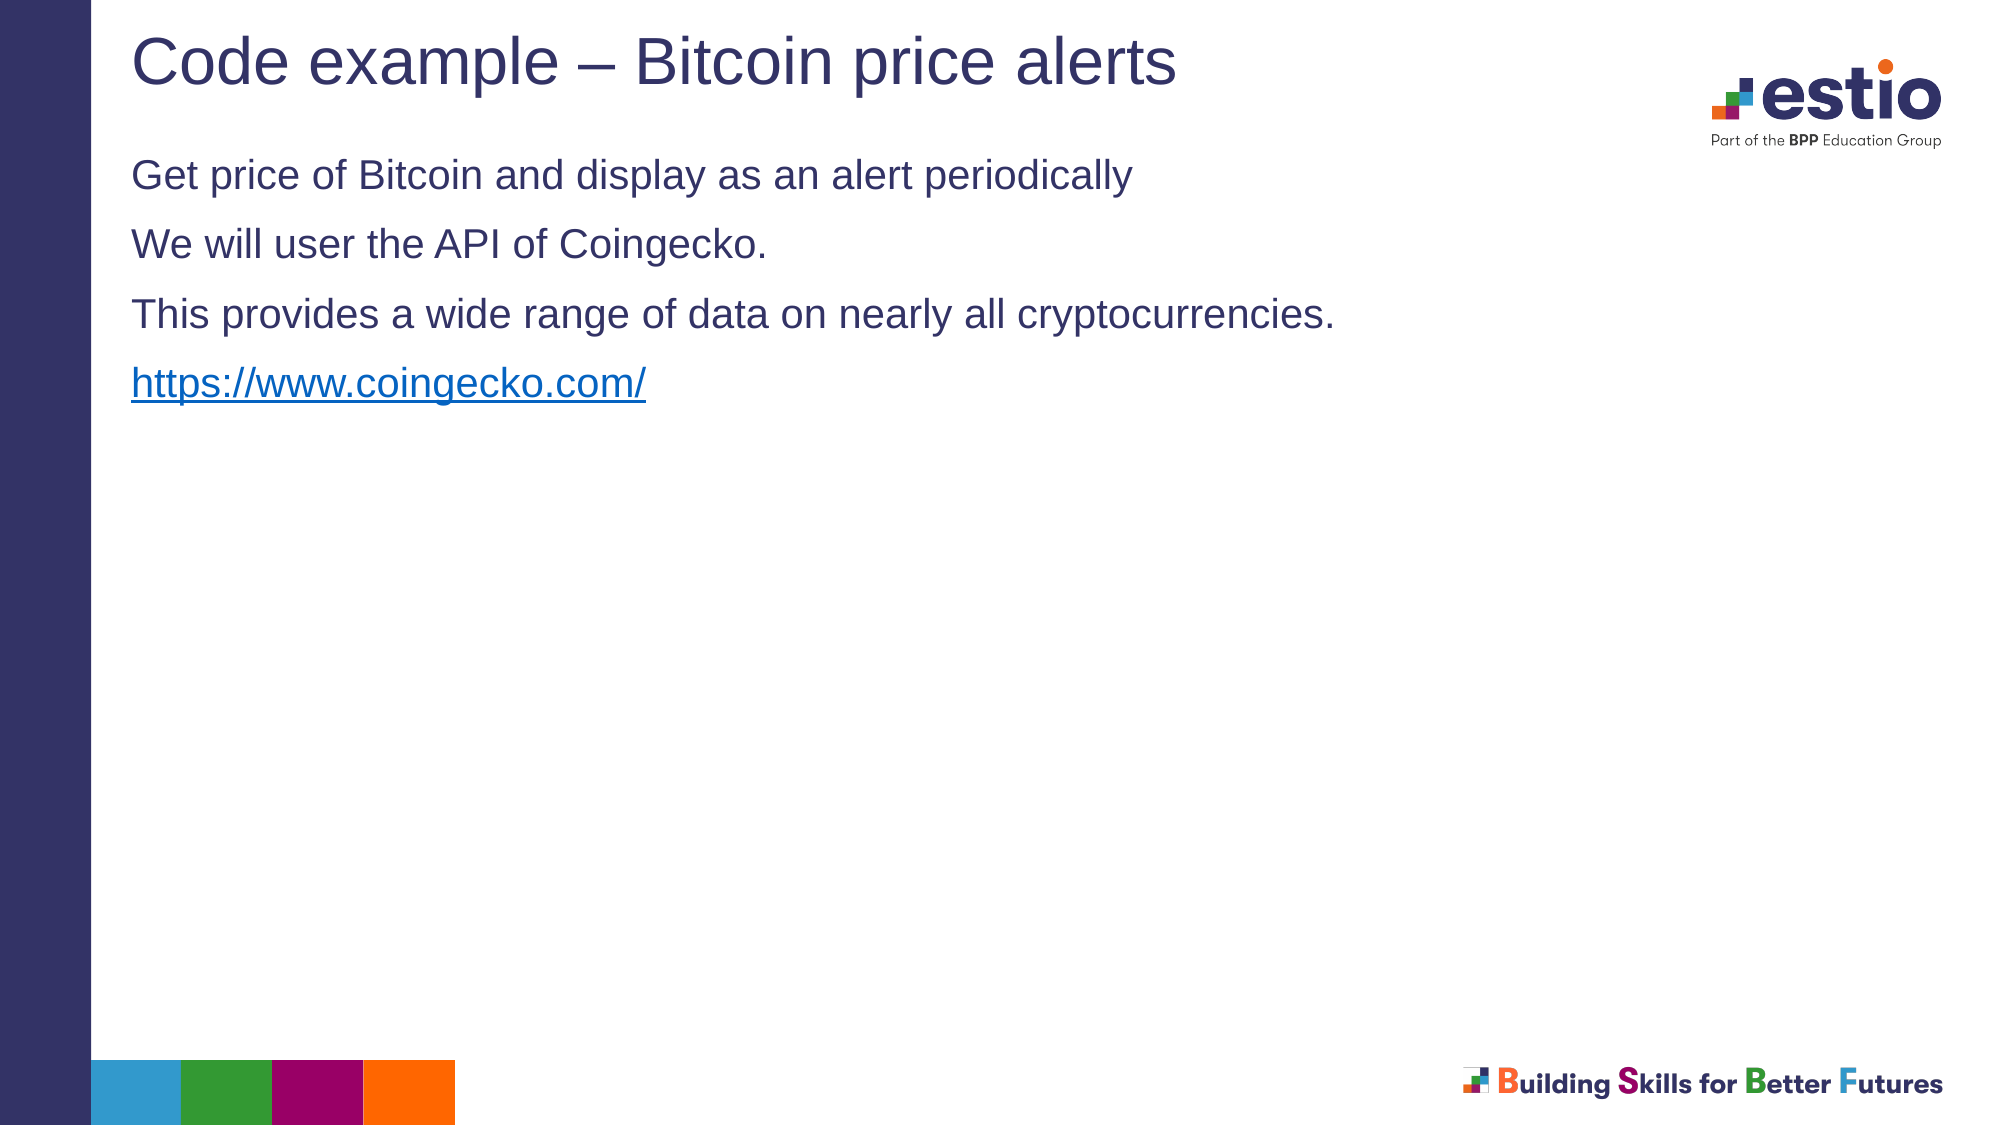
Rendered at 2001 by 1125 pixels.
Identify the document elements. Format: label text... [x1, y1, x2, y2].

picture [1712, 59, 1941, 133]
picture [1463, 1062, 1960, 1103]
list Get price of Bitcoin and display as an alert periodically We will user the API of Coingecko. This provides a wide range of data on nearly all cryptocurrencies. https://www.coingecko.com/ [116, 133, 1975, 1059]
title Code example – Bitcoin price alerts [116, 19, 1669, 114]
